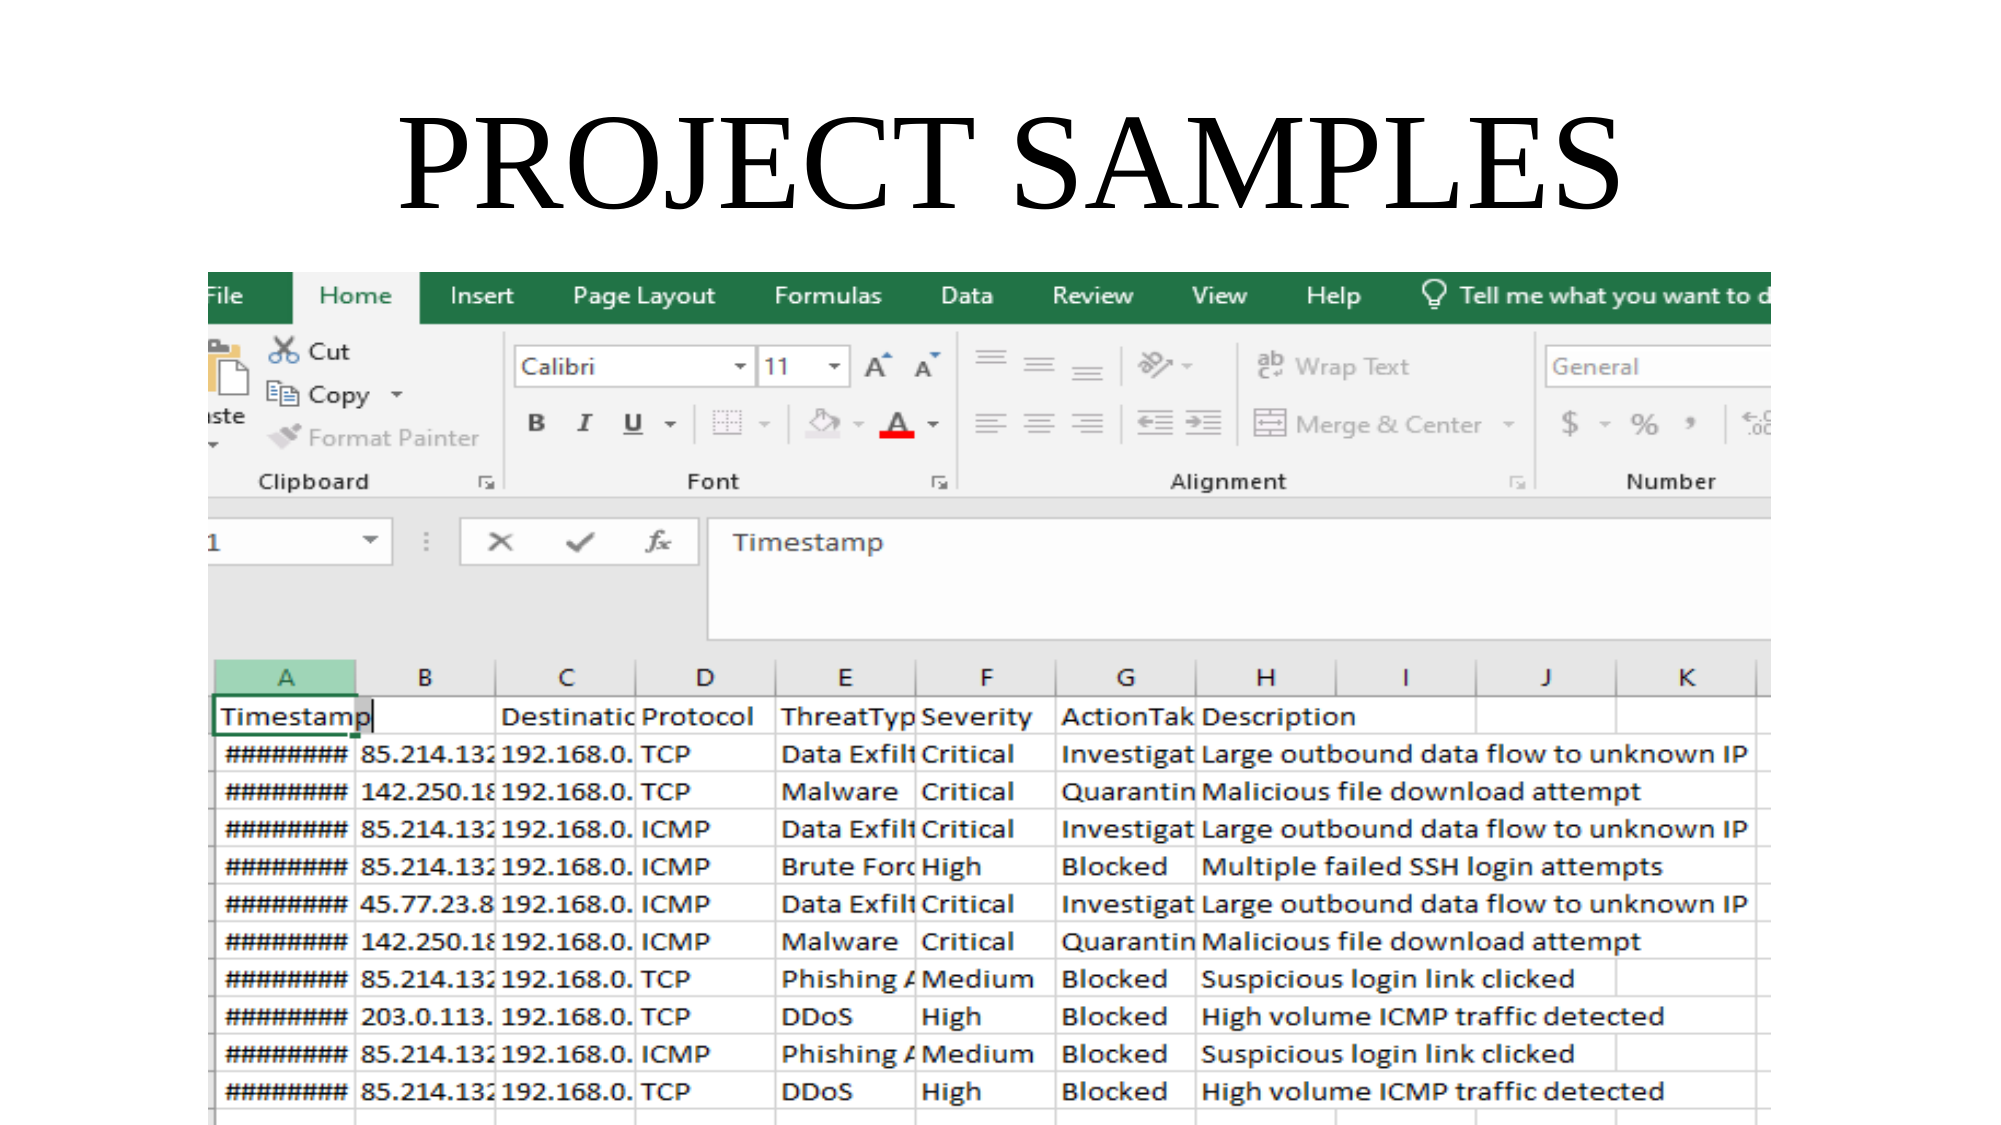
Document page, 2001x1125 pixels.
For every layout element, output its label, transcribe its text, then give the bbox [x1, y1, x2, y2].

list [208, 272, 1771, 1125]
title PROJECT SAMPLES [208, 55, 1934, 273]
